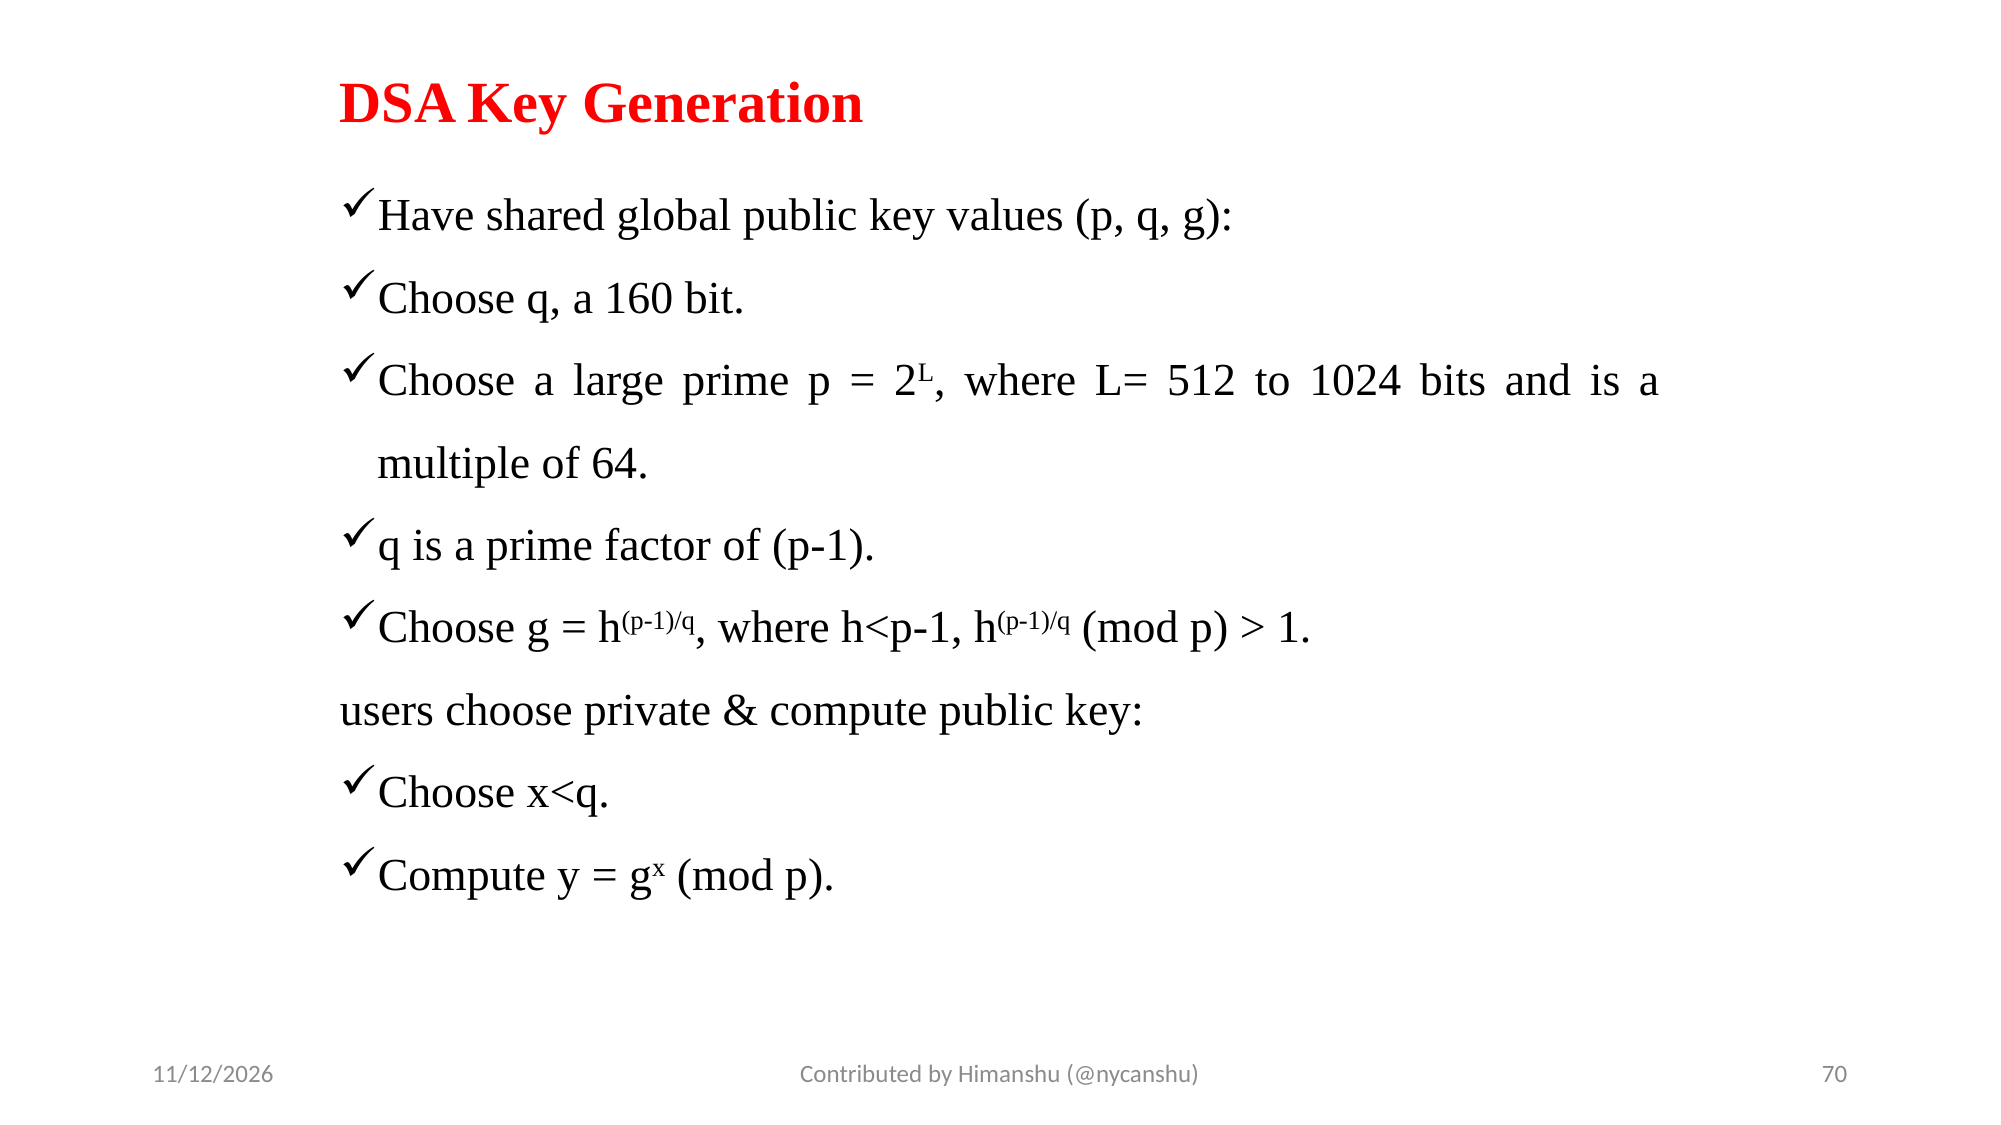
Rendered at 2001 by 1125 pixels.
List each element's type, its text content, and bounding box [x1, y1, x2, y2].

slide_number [137, 1042, 588, 1103]
slide_number 70 [1412, 1042, 1863, 1103]
title DSA Key Generation [324, 45, 1675, 149]
list Have shared global public key values (p, q, g): Choose q, a 160 bit. Choose a large prime p = 2L, where L= 512 to 1024 bits and is a multiple of 64. q is a prime factor of (p-1). Choose g = h(p-1)/q, where h<p-1, h(p-1)/q (mod p) > 1. users choose private & compute public key: Choose x<q. Compute y = gx (mod p). [324, 149, 1675, 1005]
footer Contributed by Himanshu (@nycanshu) [662, 1042, 1338, 1103]
